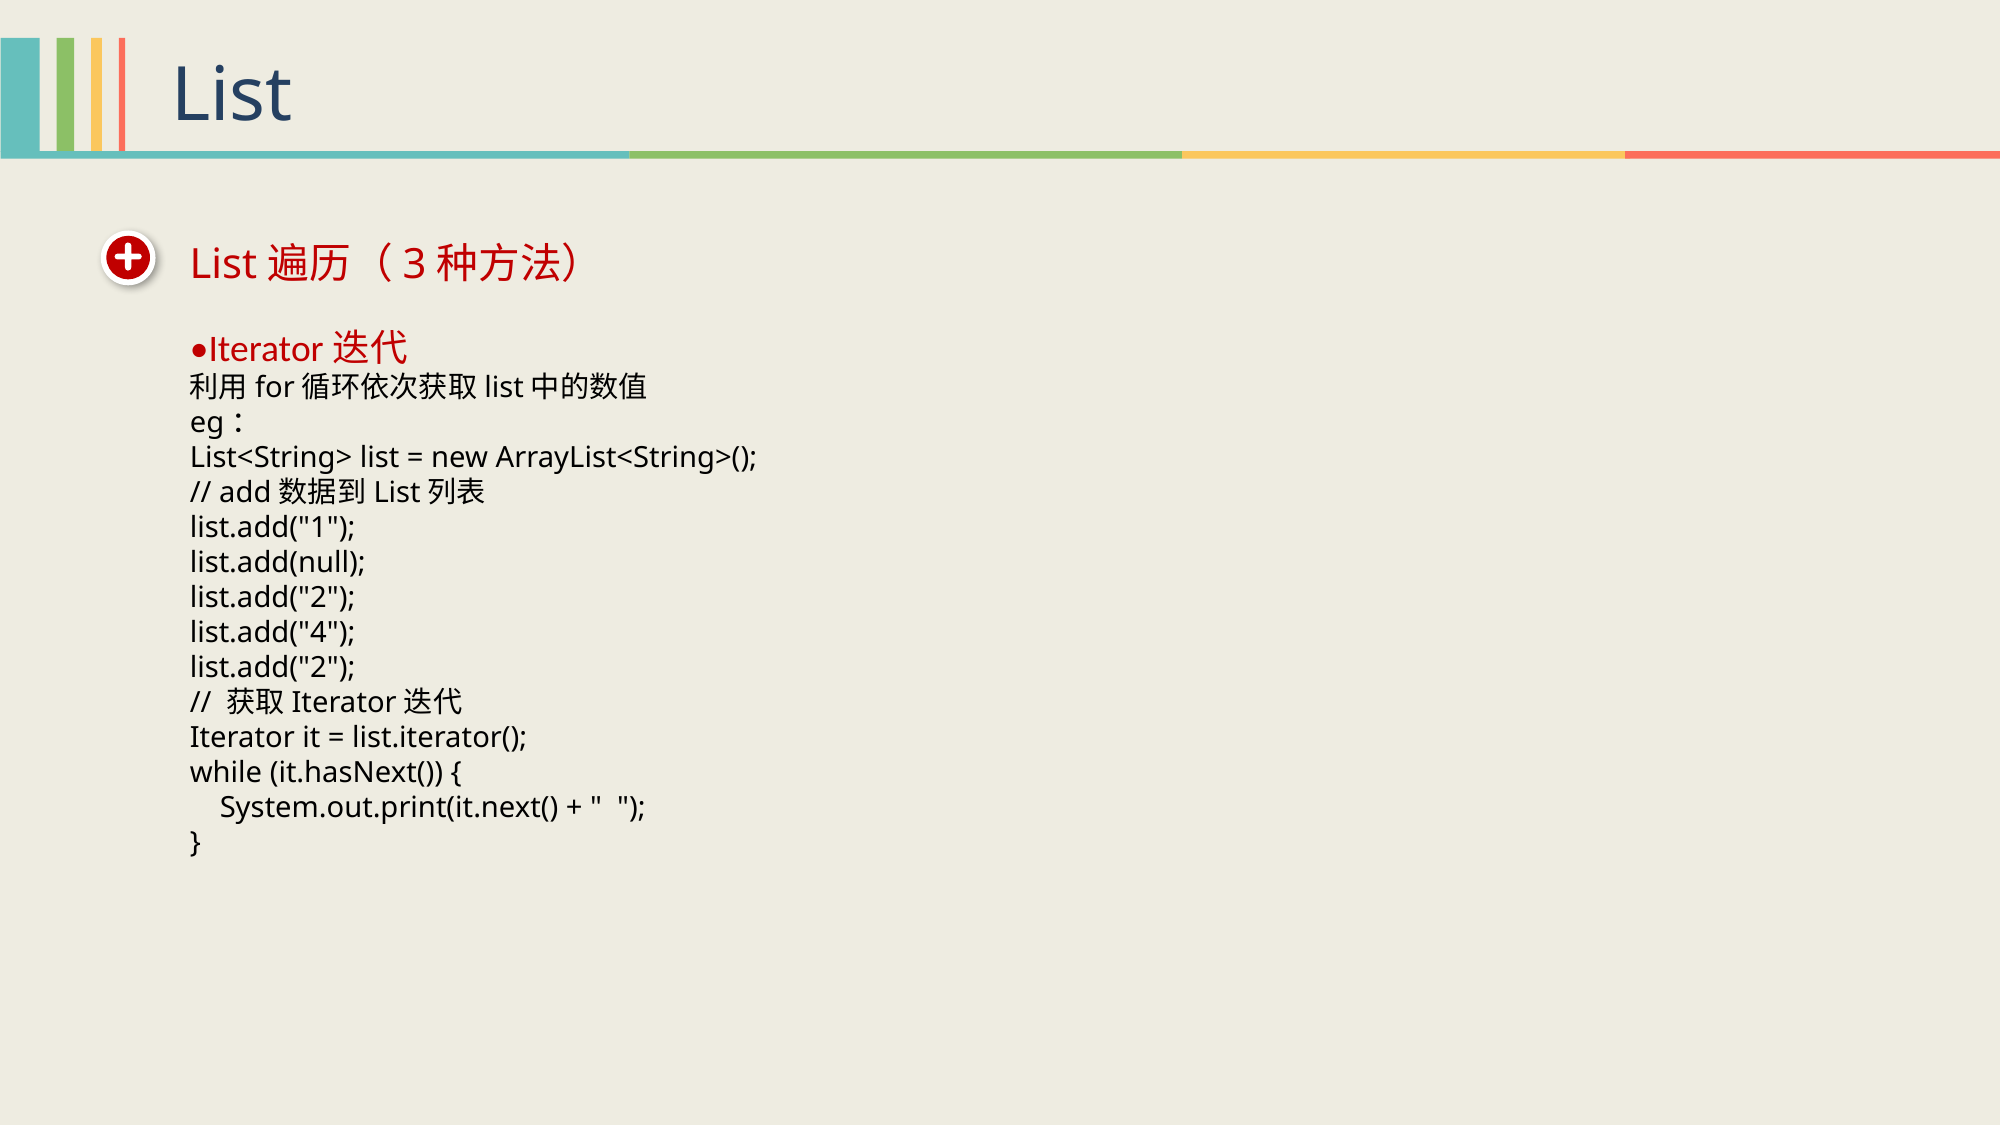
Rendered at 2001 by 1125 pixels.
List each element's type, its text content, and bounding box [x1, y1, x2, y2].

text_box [0, 150, 2001, 159]
text_box List遍历（3种方法） [174, 229, 620, 294]
text_box •Iterator迭代 利用for循环依次获取list中的数值 eg： List<String> list = new ArrayList<String>(); // add数据到List列表 list.add("1"); list.add(null); list.add("2"); list.add("4"); list.add("2"); // 获取Iterator迭代 Iterator it = list.iterator(); while (it.hasNext()) { System.out.print(it.next() + " "); } [174, 316, 911, 866]
text_box List [156, 37, 794, 143]
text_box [100, 230, 156, 286]
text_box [0, 37, 126, 149]
